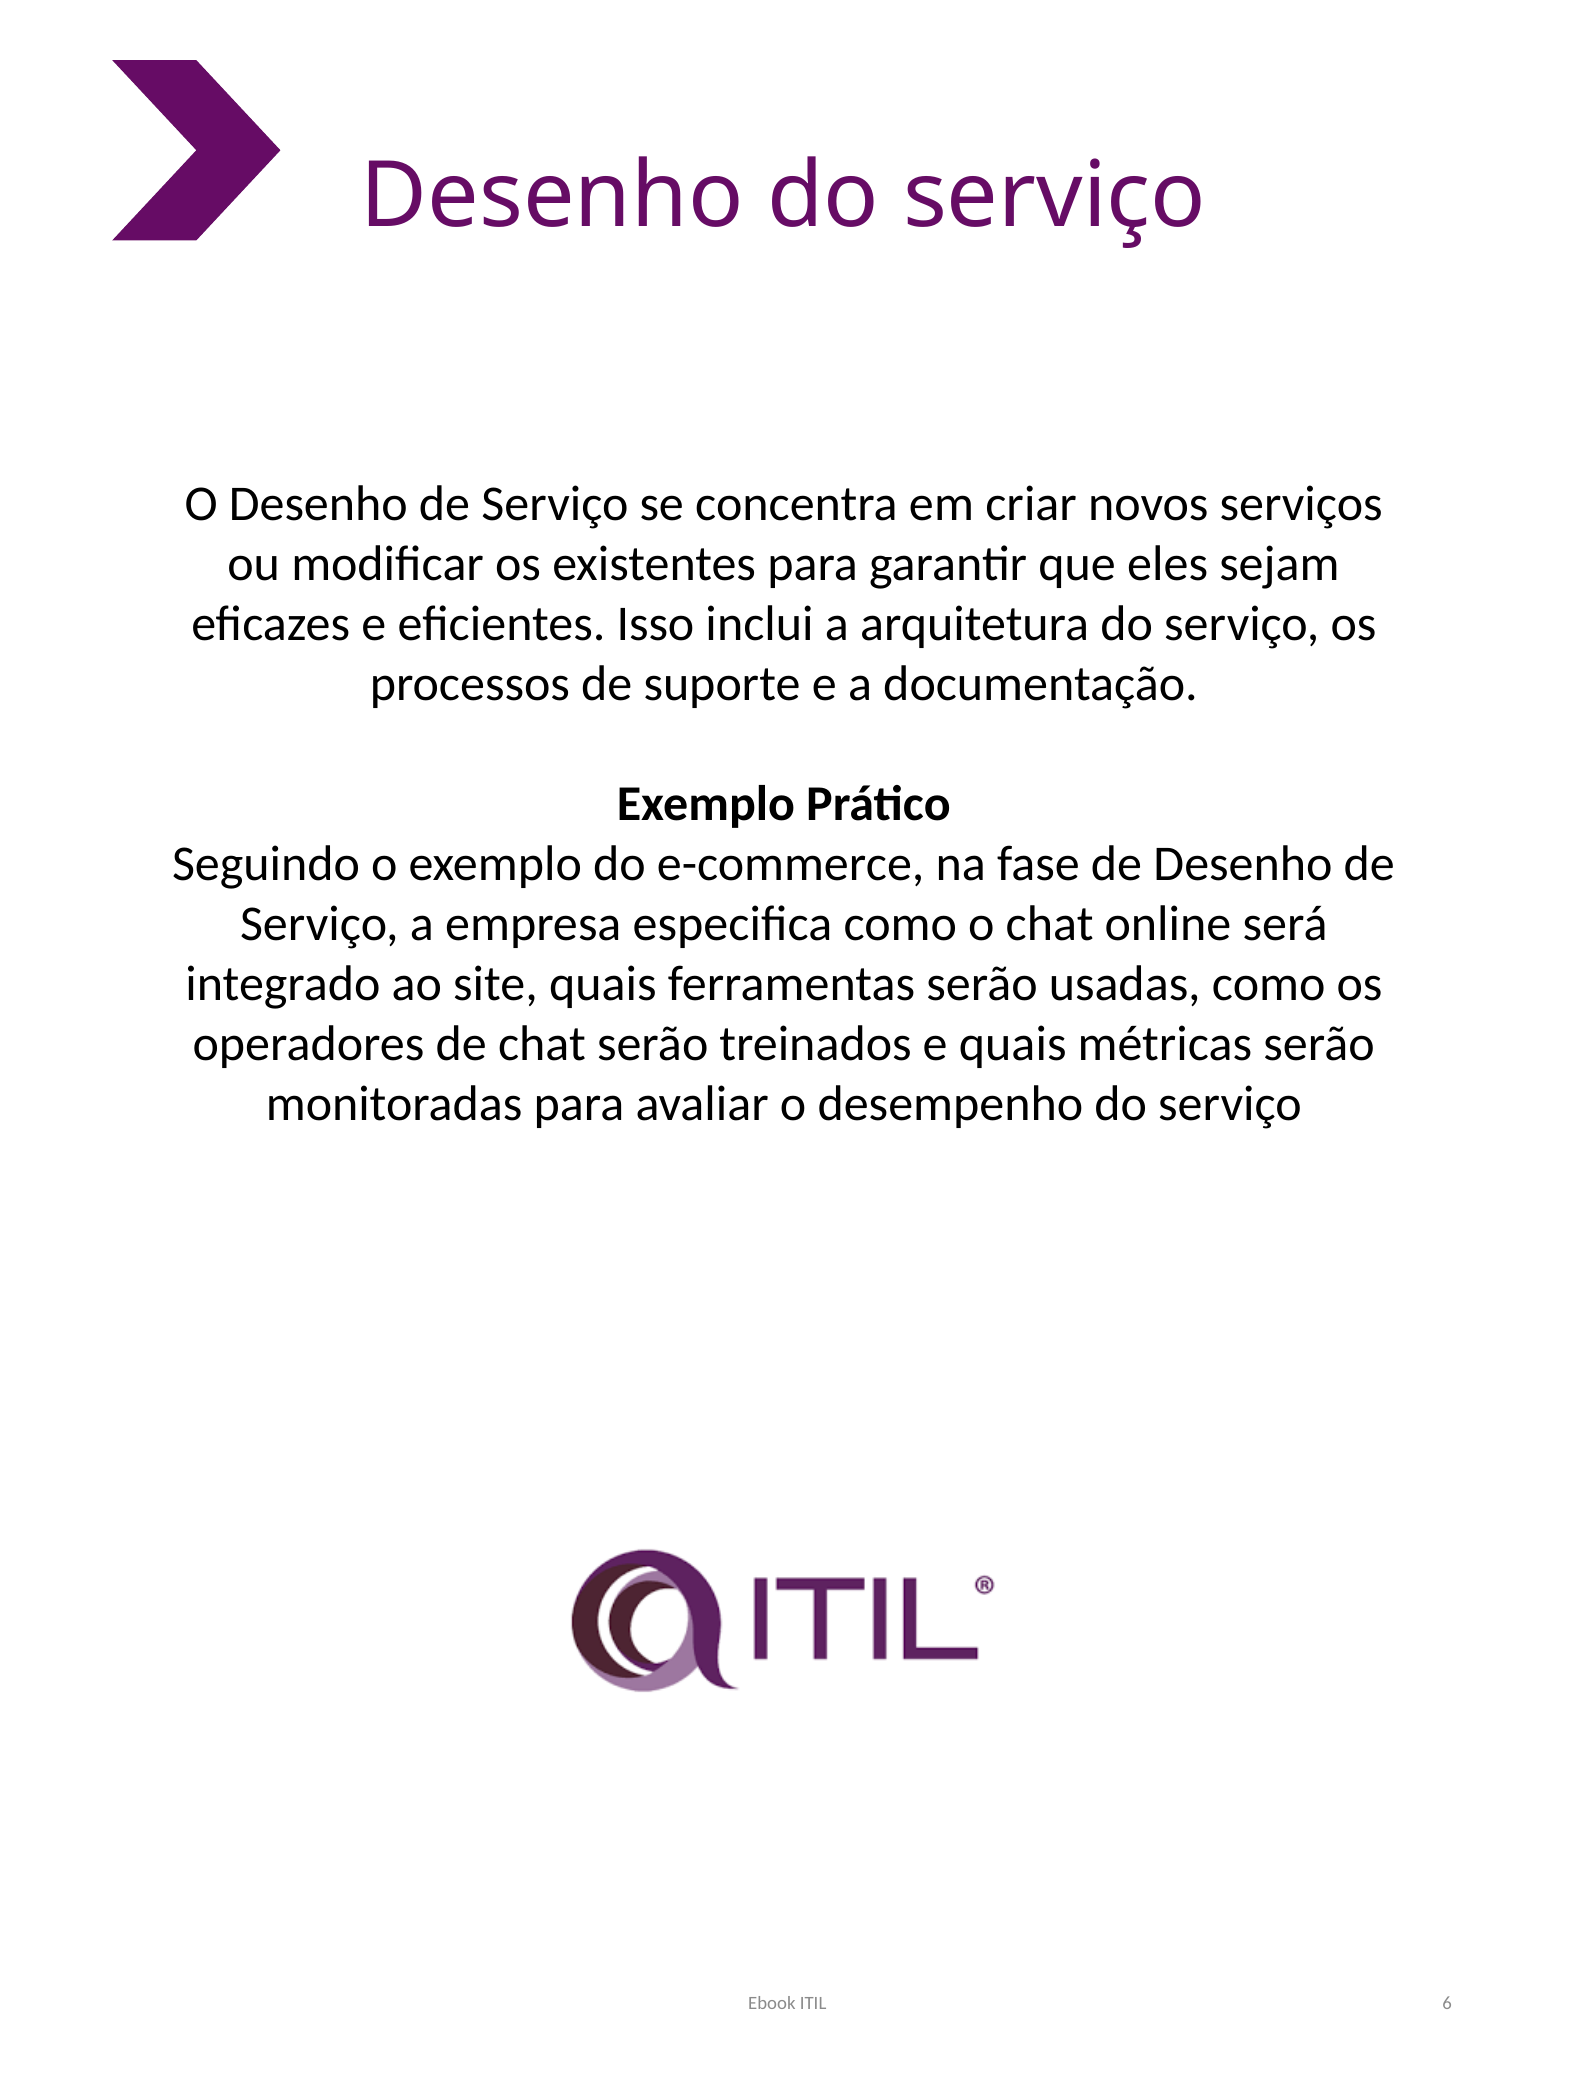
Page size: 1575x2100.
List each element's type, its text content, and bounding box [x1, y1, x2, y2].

text_box <número> [1112, 1946, 1467, 2059]
text_box Ebook ITIL [521, 1946, 1054, 2059]
text_box Desenho do serviço [345, 127, 1290, 363]
text_box O Desenho de Serviço se concentra em criar novos serviços ou modificar os existentes para garantir que eles sejam eficazes e eficientes. Isso inclui a arquitetura do serviço, os processos de suporte e a documentação. Exemplo Prático Seguindo o exemplo do e-commerce, na fase de Desenho de Serviço, a empresa especifica como o chat online será integrado ao site, quais ferramentas serão usadas, como os operadores de chat serão treinados e quais métricas serão monitoradas para avaliar o desempenho do serviço [142, 462, 1425, 1318]
text_box [107, 58, 284, 243]
picture [541, 1493, 1026, 1747]
